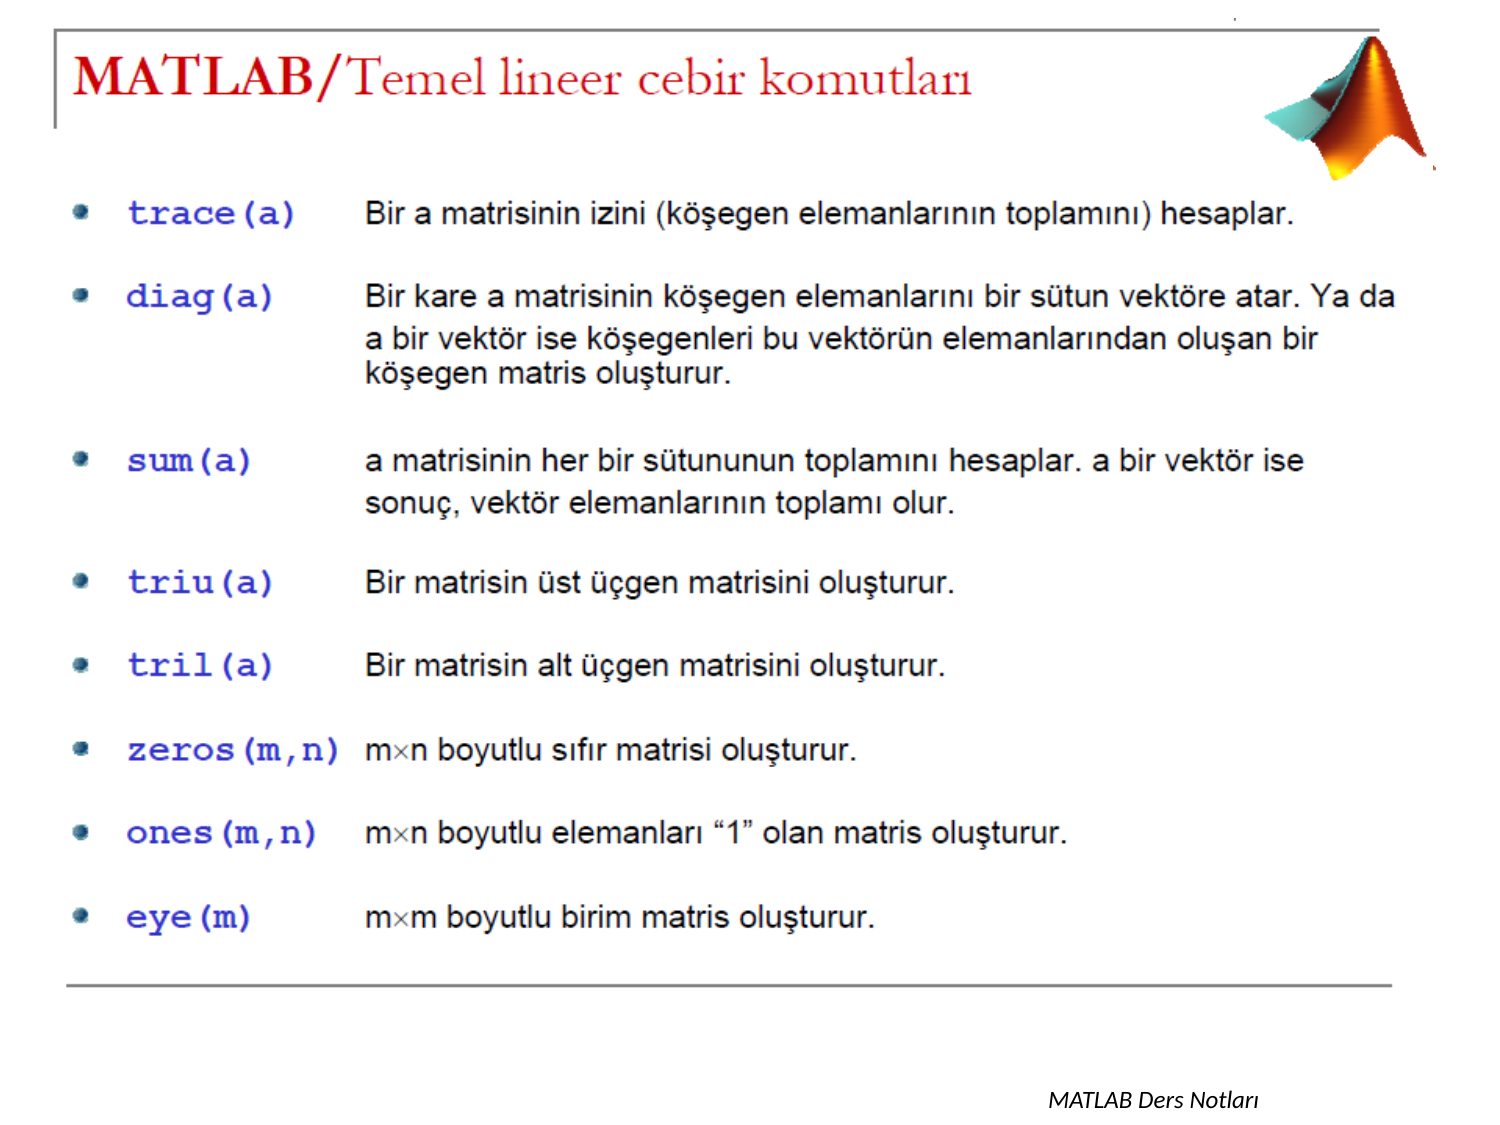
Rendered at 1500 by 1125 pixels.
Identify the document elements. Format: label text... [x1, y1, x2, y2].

text_box MATLAB Ders Notları [1033, 1076, 1500, 1121]
picture [29, 17, 1436, 1000]
